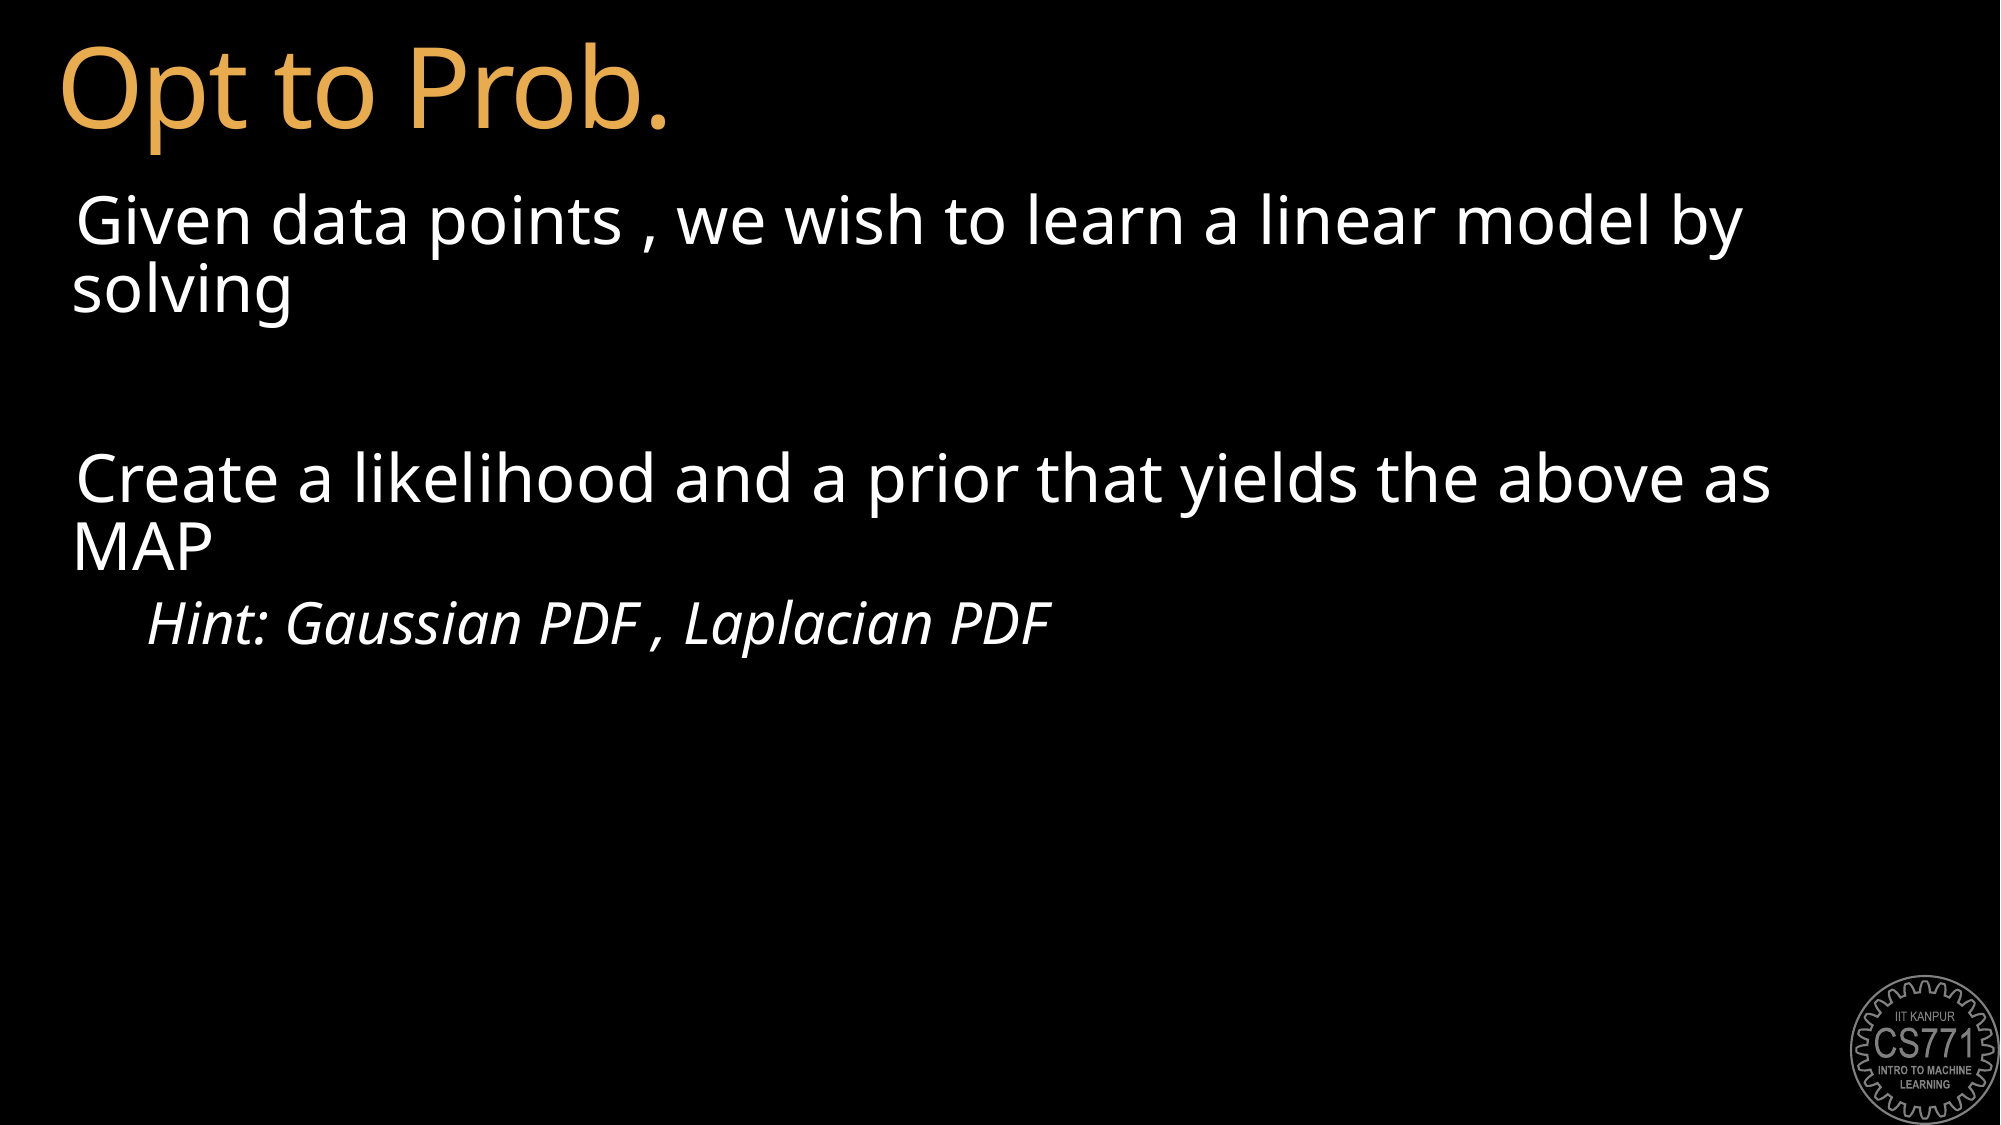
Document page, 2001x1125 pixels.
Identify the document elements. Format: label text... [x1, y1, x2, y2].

title Opt to Prob. [41, 5, 1945, 183]
